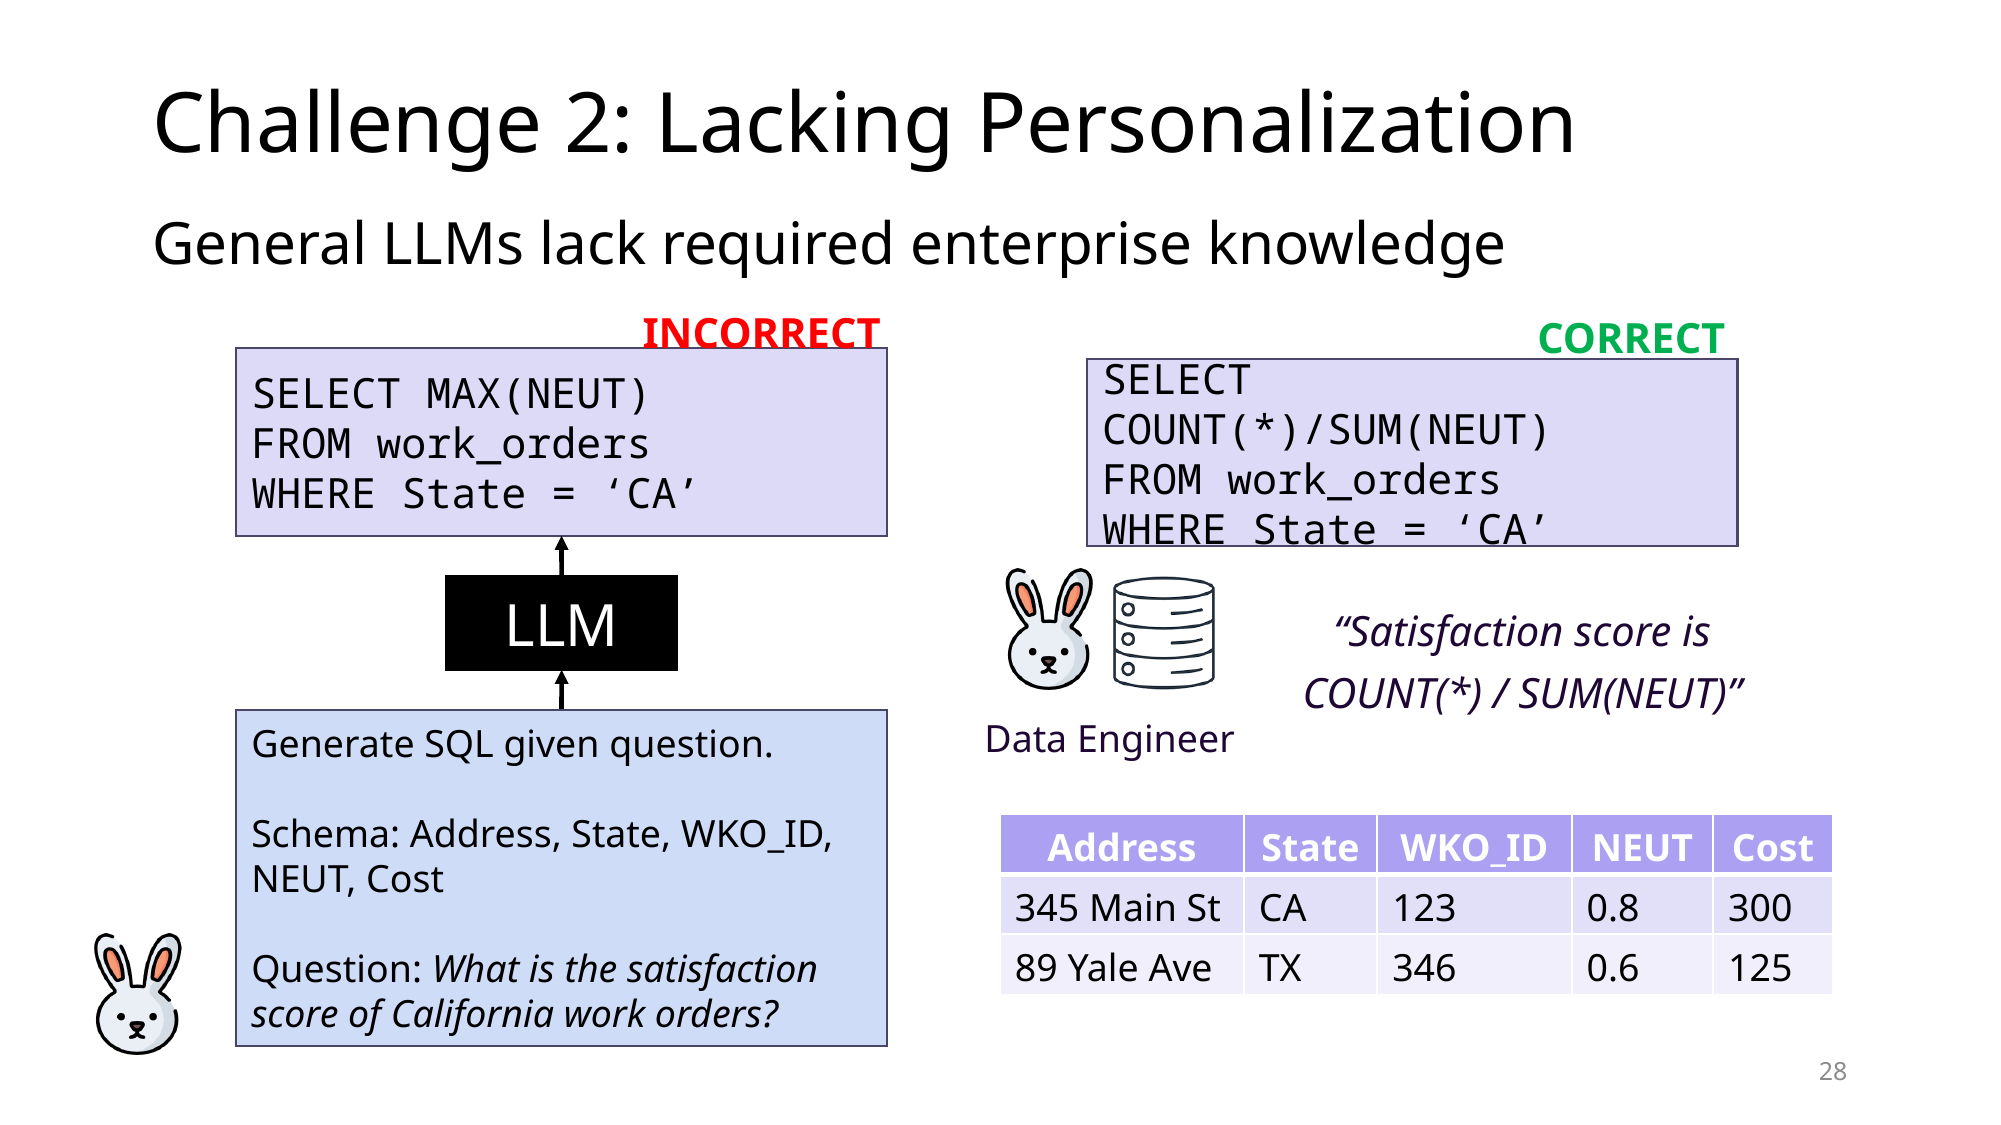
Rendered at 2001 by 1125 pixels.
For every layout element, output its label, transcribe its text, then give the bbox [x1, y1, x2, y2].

table_header Cost [1714, 815, 1832, 872]
table_header WKO_ID [1378, 815, 1571, 872]
table_cell 123 [1378, 877, 1571, 933]
table_header Address [1001, 815, 1243, 872]
picture [76, 933, 199, 1055]
text_box SELECT MAX(NEUT) FROM work_orders WHERE State = ‘CA’ [235, 347, 888, 537]
list General LLMs lack required enterprise knowledge [137, 207, 1712, 286]
table_cell 125 [1714, 935, 1832, 994]
text_box CORRECT [1522, 304, 1808, 370]
table_cell 346 [1378, 935, 1571, 994]
table_cell 345 Main St [1001, 877, 1243, 933]
table_cell 0.8 [1573, 877, 1712, 933]
table_cell CA [1245, 877, 1376, 933]
picture [988, 568, 1232, 692]
table_cell 300 [1714, 877, 1832, 933]
table_cell 0.6 [1573, 935, 1712, 994]
table_header State [1245, 815, 1376, 872]
table_header NEUT [1573, 815, 1712, 872]
text_box LLM [445, 575, 678, 671]
table_cell 89 Yale Ave [1001, 935, 1243, 994]
text_box SELECT COUNT(*)/SUM(NEUT) FROM work_orders WHERE State = ‘CA’ [1086, 358, 1739, 547]
text_box Generate SQL given question. Schema: Address, State, WKO_ID, NEUT, Cost Question: What is the satisfaction score of California work orders? [235, 709, 888, 1047]
text_box “Satisfaction score is COUNT(*) / SUM(NEUT)” [1289, 600, 1755, 711]
text_box INCORRECT [627, 298, 913, 364]
table_cell TX [1245, 935, 1376, 994]
title Challenge 2: Lacking Personalization [137, 59, 1863, 192]
text_box Data Engineer [960, 687, 1260, 771]
slide_number 28 [1412, 1042, 1863, 1103]
